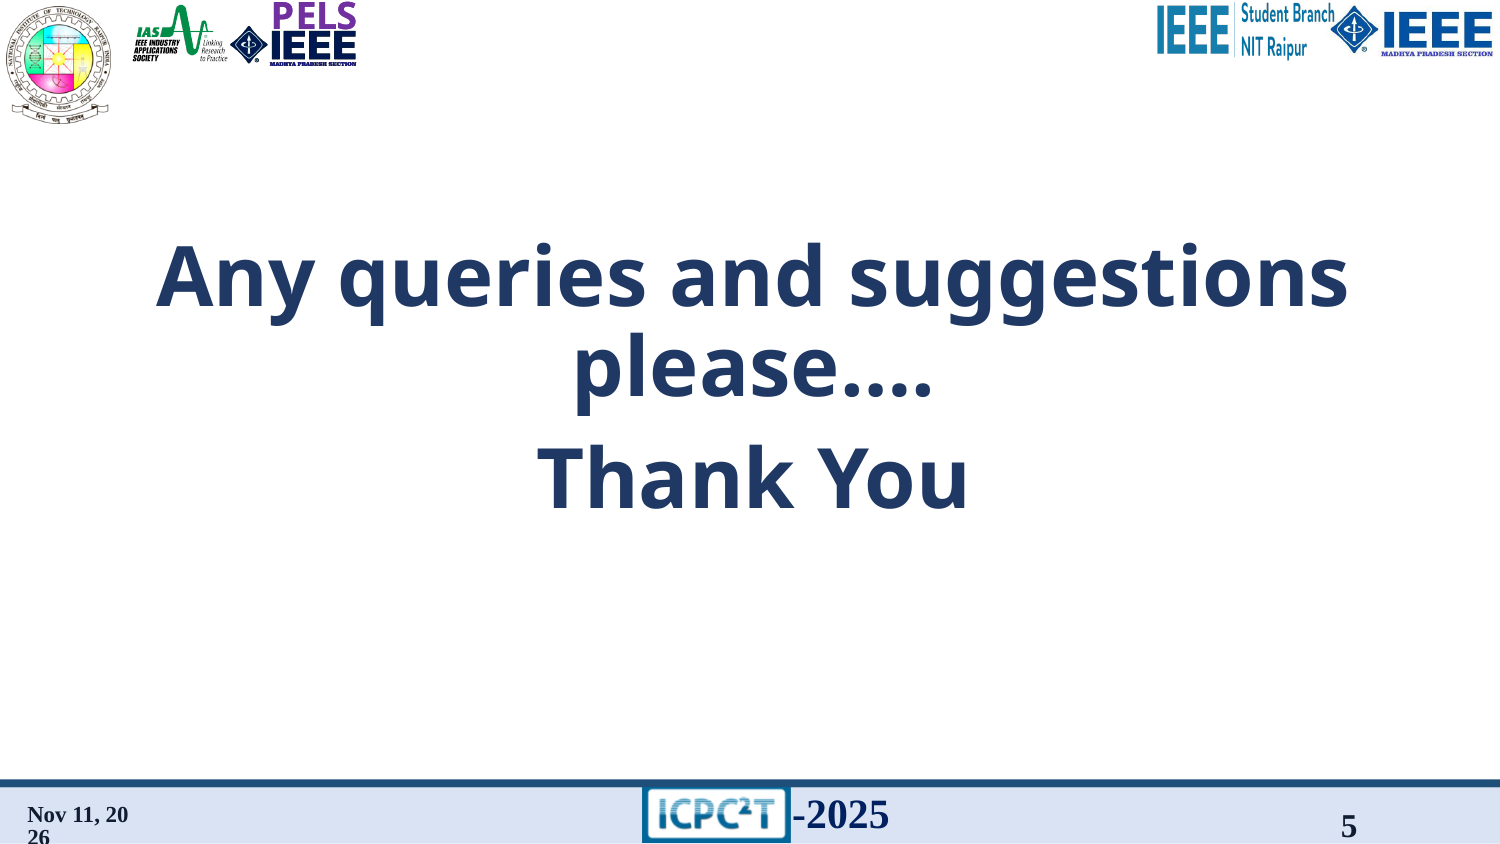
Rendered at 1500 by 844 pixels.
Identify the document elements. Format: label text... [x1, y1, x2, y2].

picture [128, 0, 232, 66]
slide_number 5 [1326, 796, 1488, 842]
picture [6, 6, 111, 124]
picture [1156, 2, 1500, 62]
picture [648, 789, 785, 838]
list Any queries and suggestions please…. Thank You [134, 227, 1373, 717]
slide_number 7-Jan-25 [12, 792, 146, 838]
